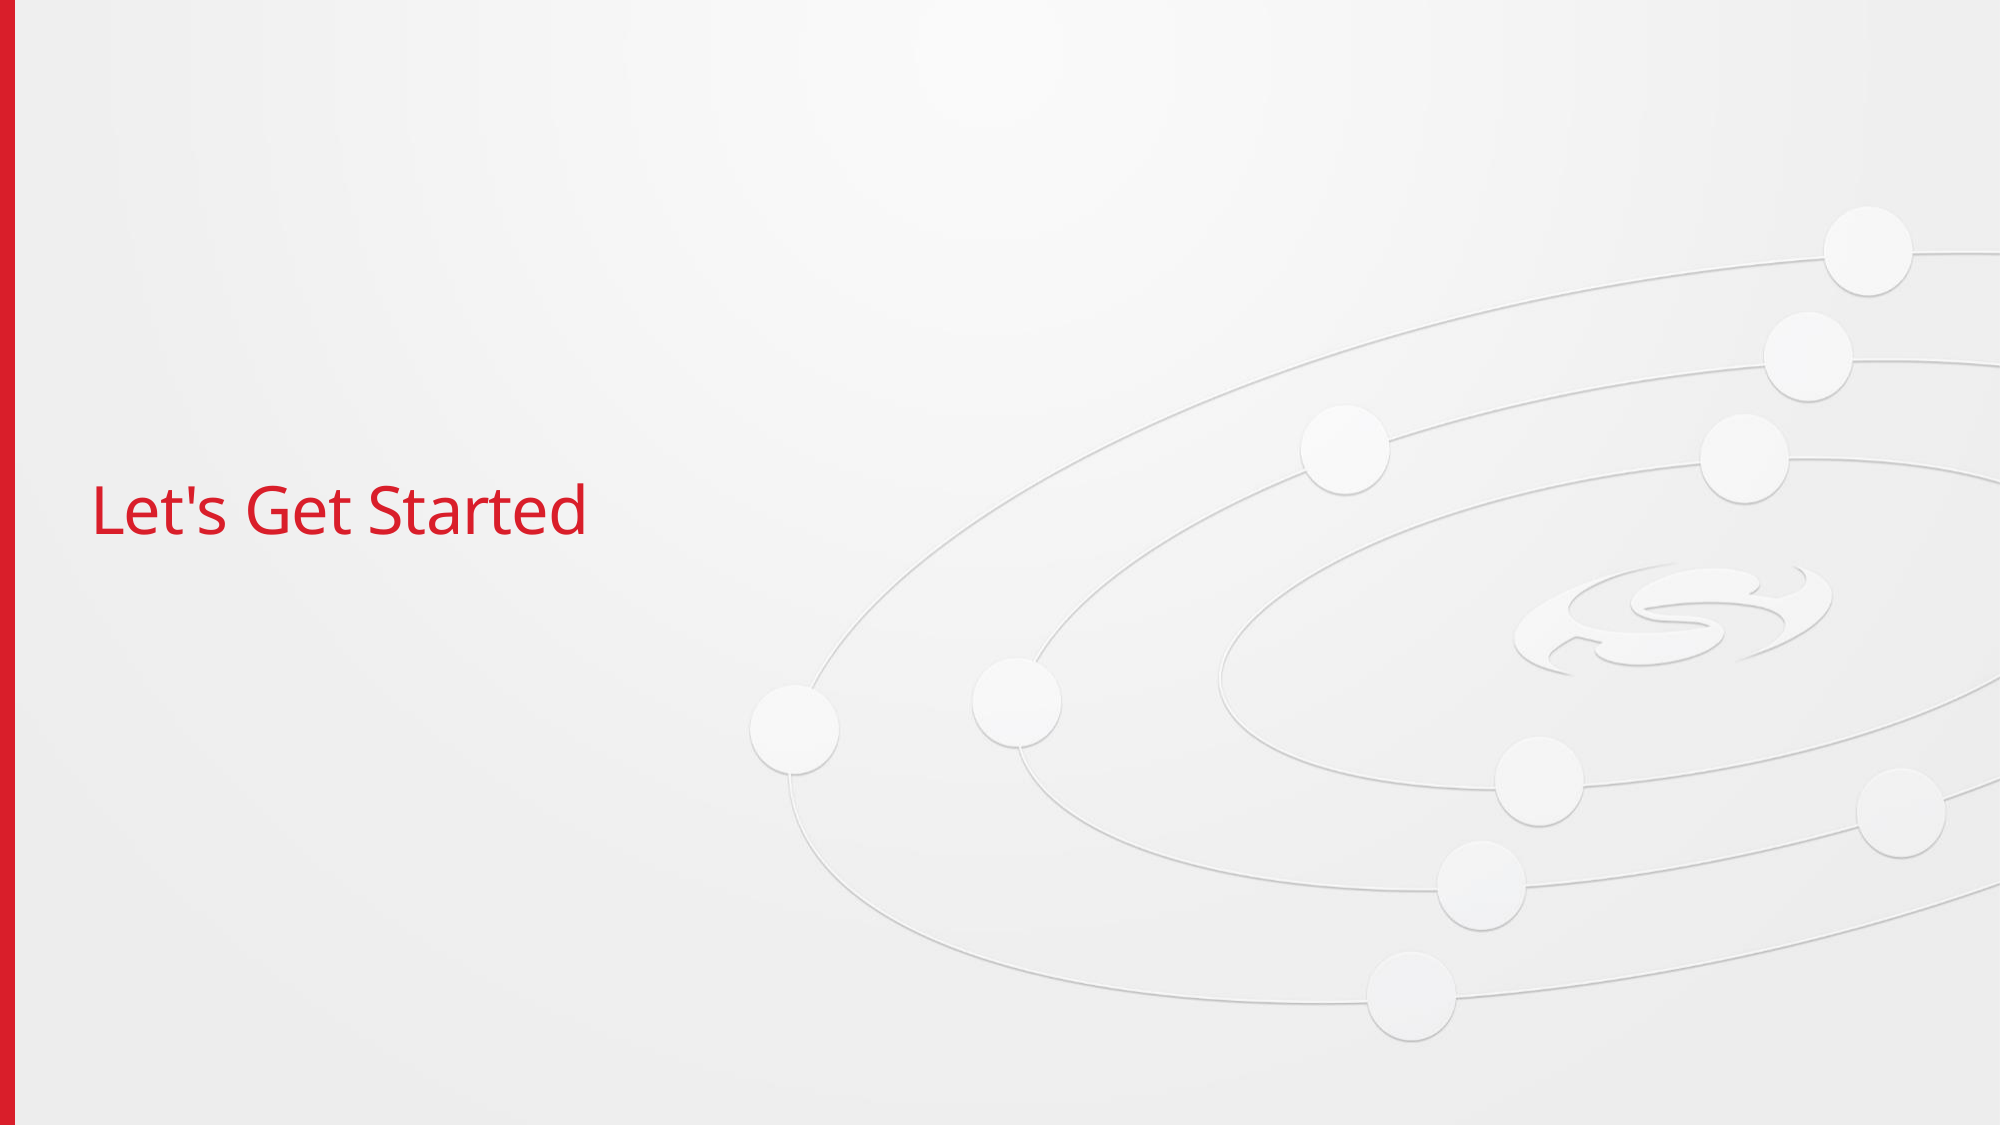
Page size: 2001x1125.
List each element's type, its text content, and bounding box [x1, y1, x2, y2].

title Let's Get Started [75, 462, 1794, 563]
picture [15, 0, 2000, 1125]
